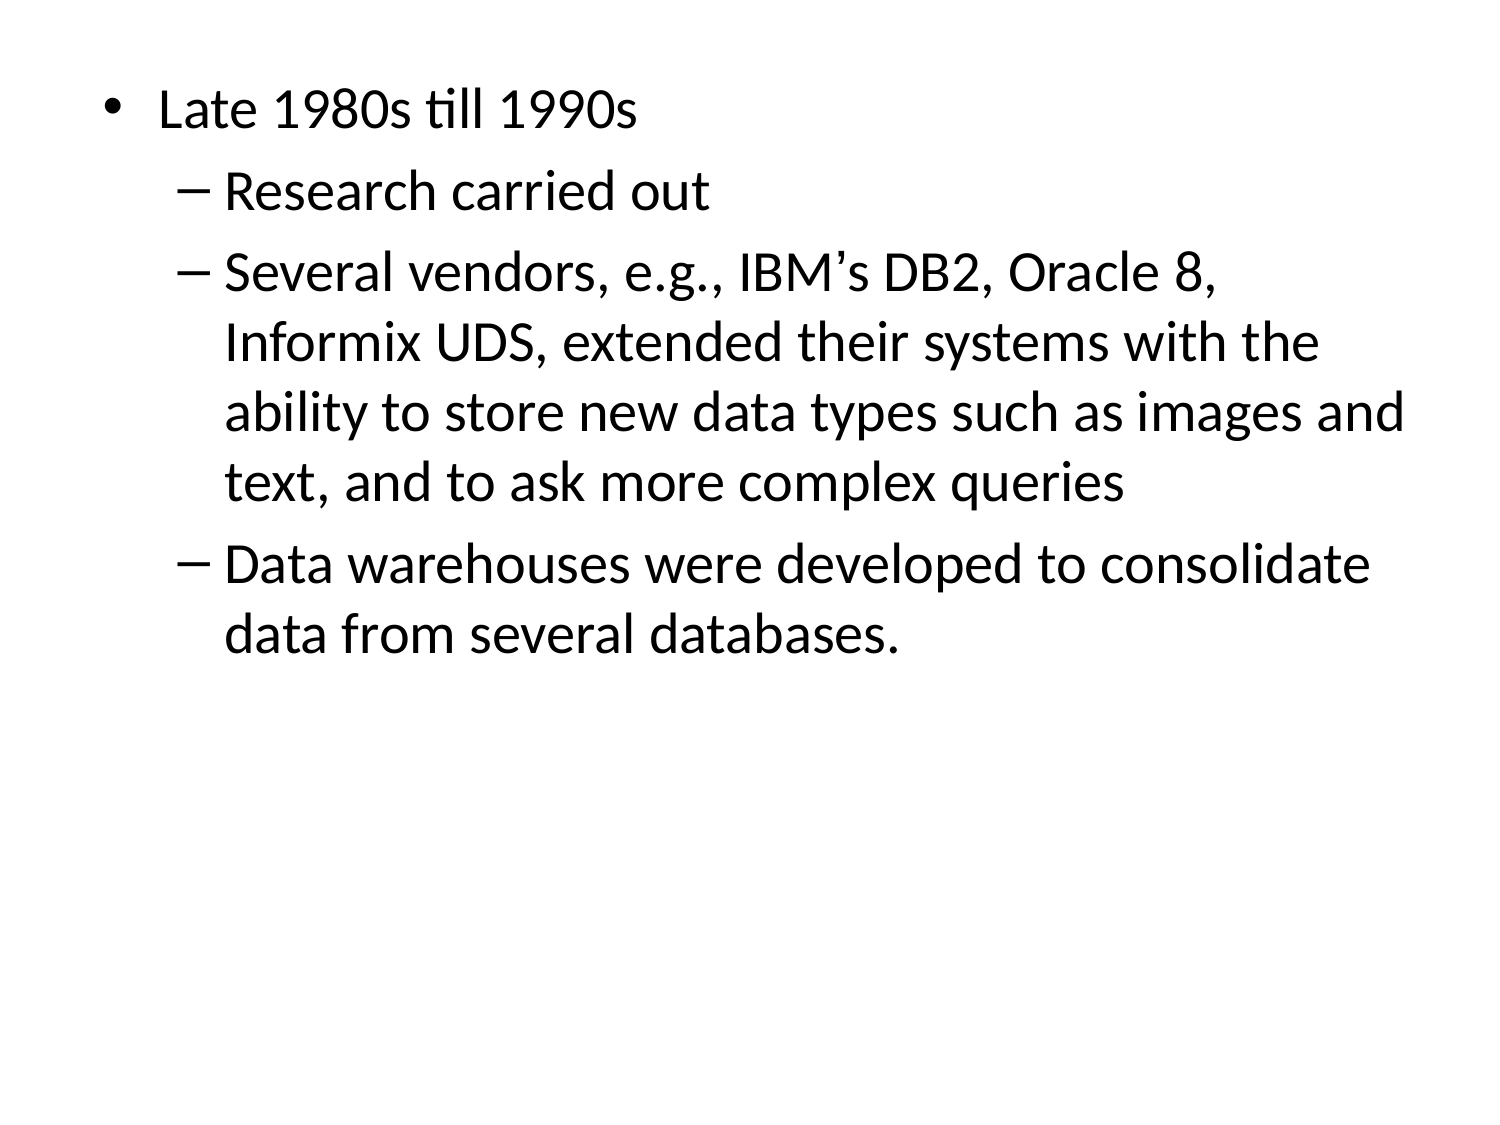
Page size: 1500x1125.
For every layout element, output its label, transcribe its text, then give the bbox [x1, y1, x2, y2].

list Late 1980s till 1990s Research carried out Several vendors, e.g., IBM’s DB2, Oracle 8, Informix UDS, extended their systems with the ability to store new data types such as images and text, and to ask more complex queries Data warehouses were developed to consolidate data from several databases. [87, 62, 1425, 1005]
